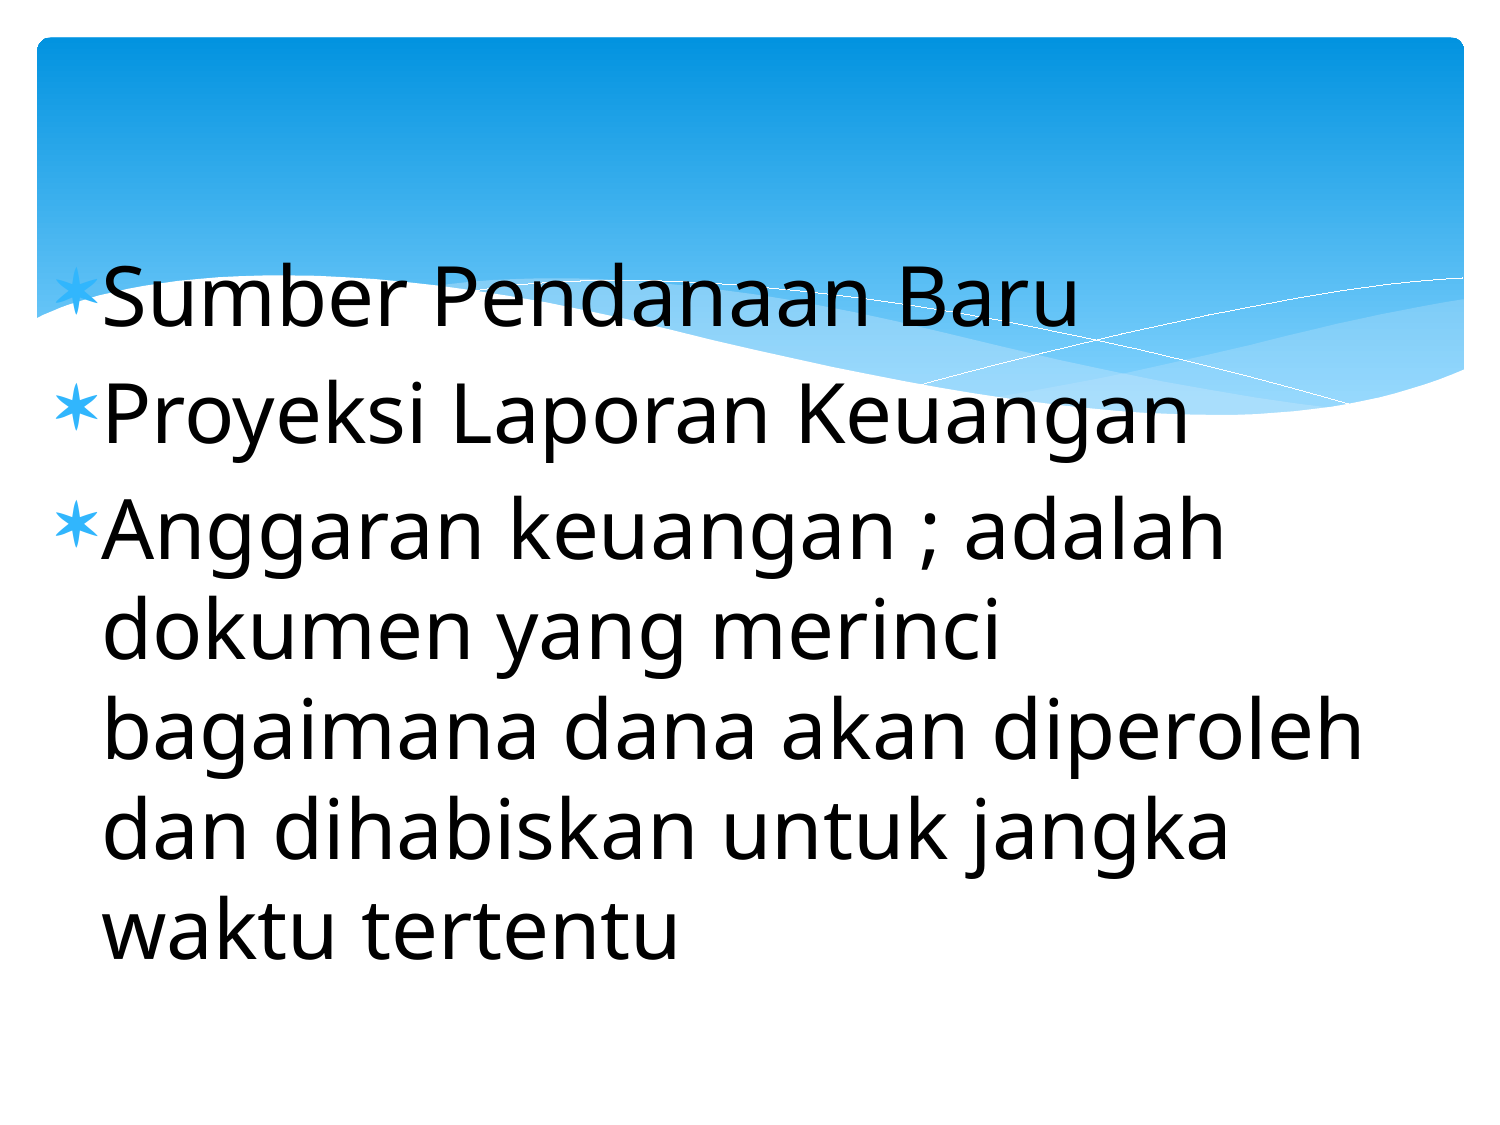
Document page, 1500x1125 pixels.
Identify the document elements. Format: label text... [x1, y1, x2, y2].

list Sumber Pendanaan Baru Proyeksi Laporan Keuangan Anggaran keuangan ; adalah dokumen yang merinci bagaimana dana akan diperoleh dan dihabiskan untuk jangka waktu tertentu [41, 160, 1471, 1059]
